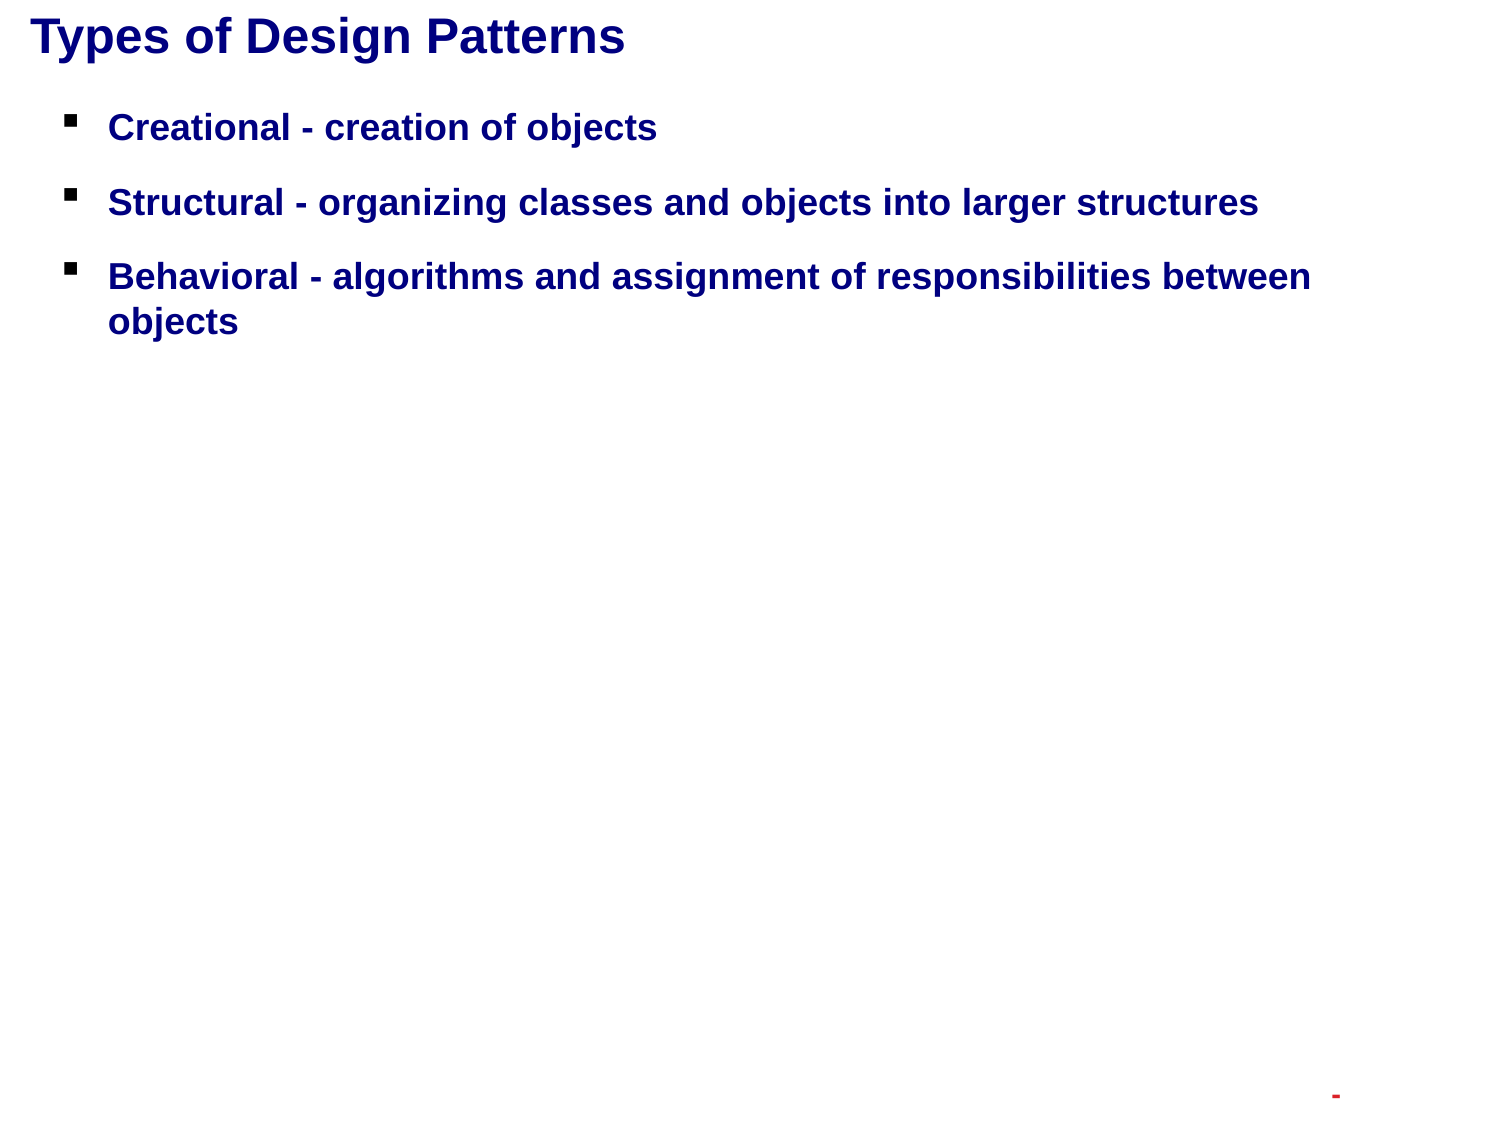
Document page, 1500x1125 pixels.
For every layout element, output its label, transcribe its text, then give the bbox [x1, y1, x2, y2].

title Types of Design Patterns [0, 0, 1500, 67]
list Creational - creation of objects Structural - organizing classes and objects into larger structures Behavioral - algorithms and assignment of responsibilities between objects [45, 95, 1457, 352]
